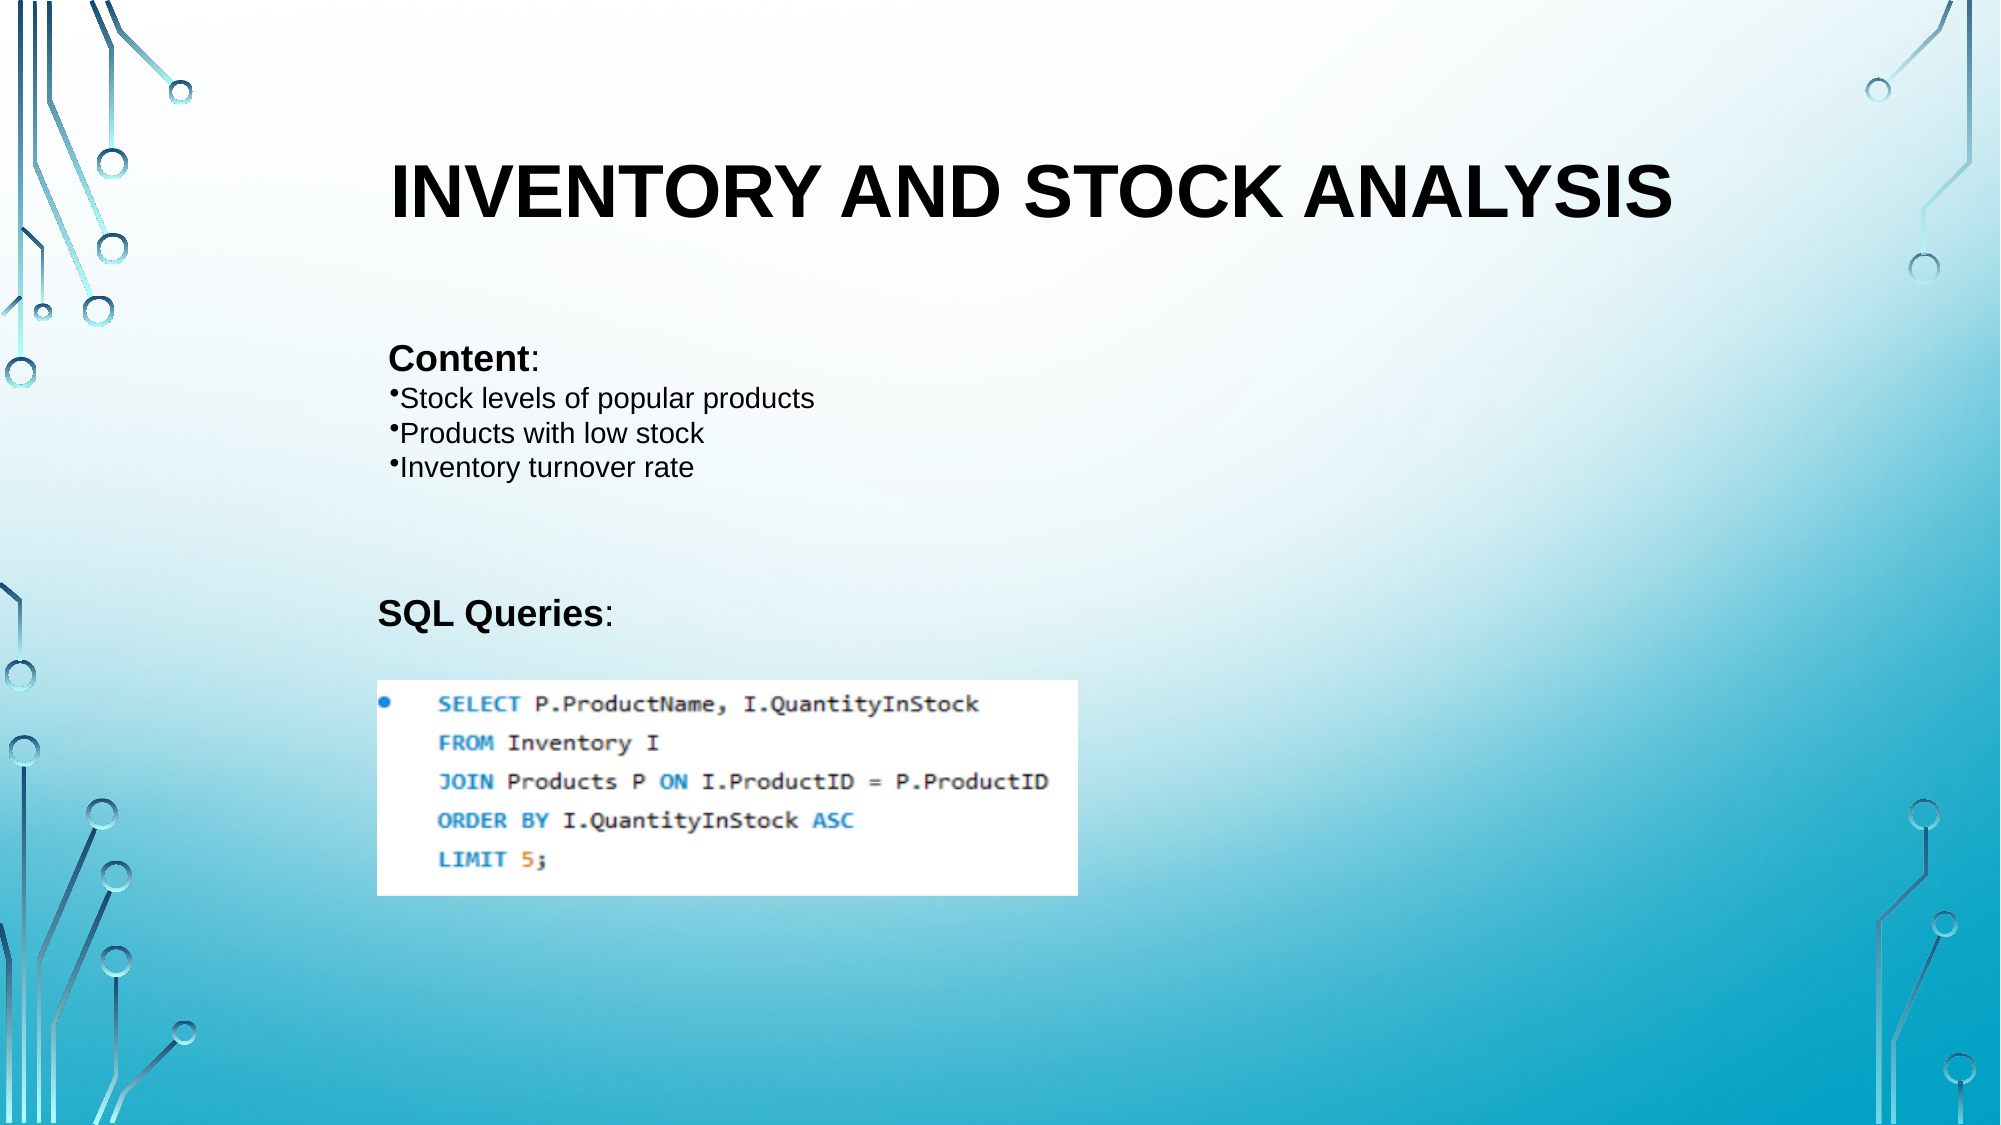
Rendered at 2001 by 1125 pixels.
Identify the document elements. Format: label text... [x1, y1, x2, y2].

title Inventory and Stock Analysis [375, 72, 2000, 315]
picture [377, 680, 1078, 896]
list Content: Stock levels of popular products Products with low stock Inventory turnover rate SQL Queries: [299, 157, 1811, 811]
